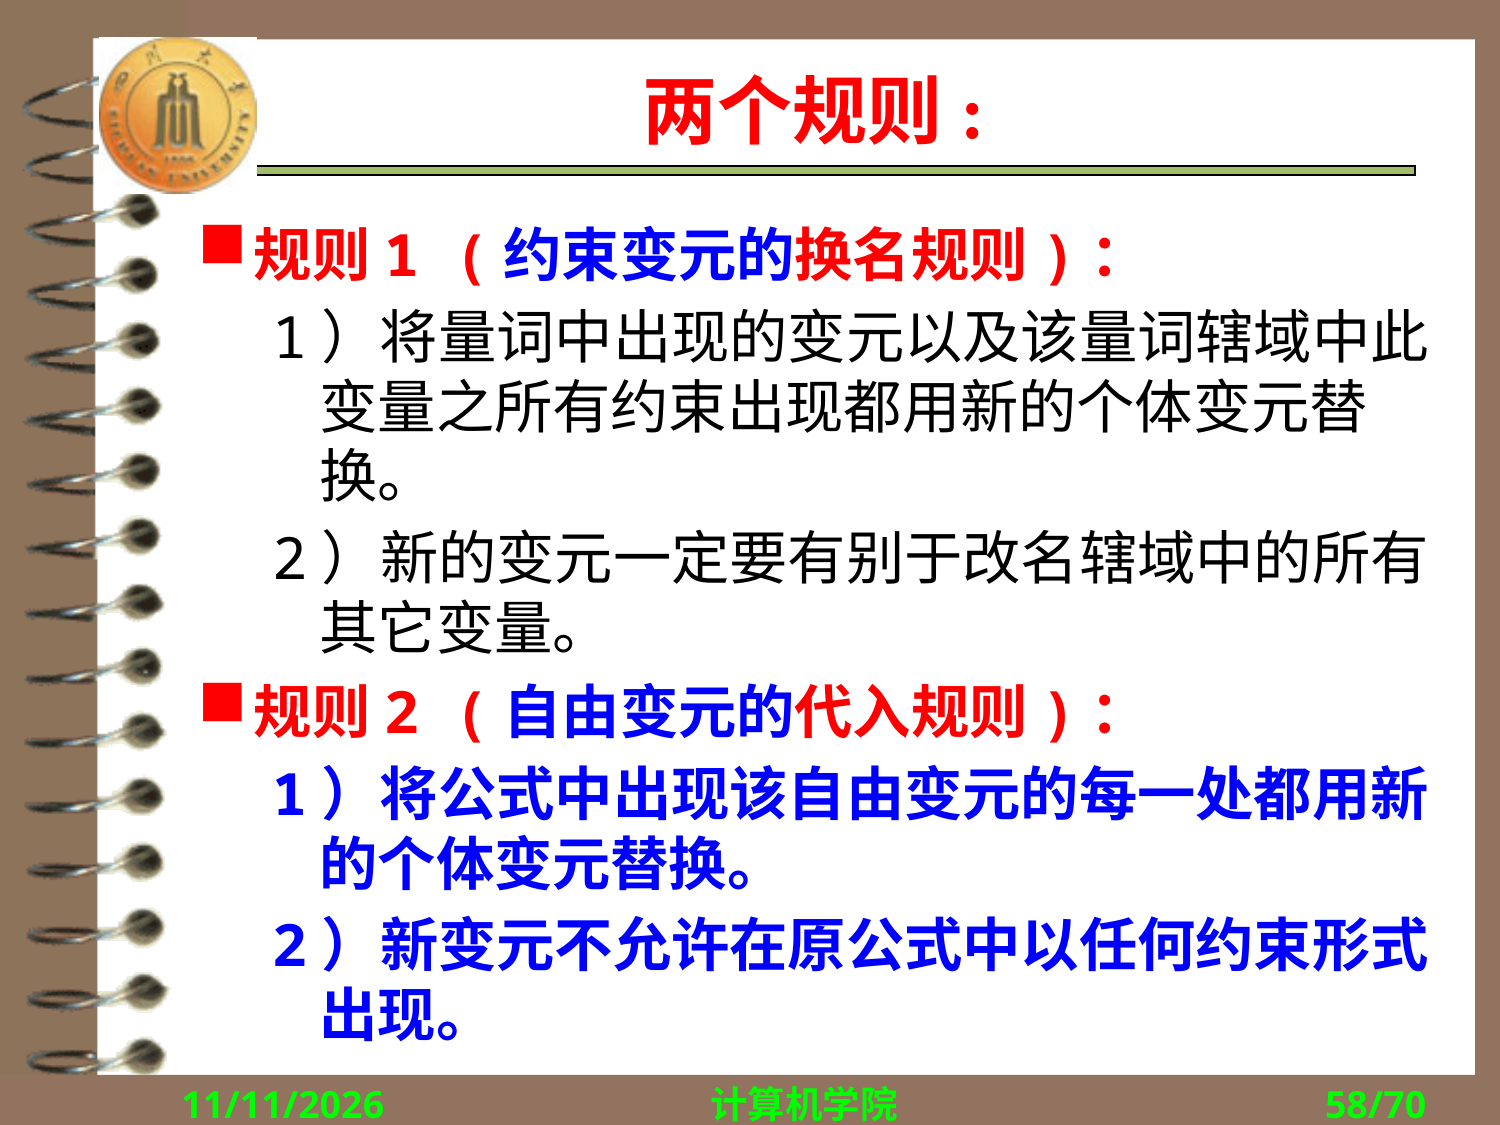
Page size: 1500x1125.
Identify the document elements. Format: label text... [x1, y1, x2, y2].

text_box 规则1 (约束变元的换名规则)： 1）将量词中出现的变元以及该量词辖域中此变量之所有约束出现都用新的个体变元替换。 2）新的变元一定要有别于改名辖域中的所有其它变量。 规则2 (自由变元的代入规则)： 1）将公式中出现该自由变元的每一处都用新的个体变元替换。 2）新变元不允许在原公式中以任何约束形式出现。 [183, 196, 1458, 1057]
title 两个规则: [212, 50, 1415, 168]
slide_number 58/70 [1128, 1073, 1442, 1100]
picture [0, 0, 257, 1075]
footer 计算机学院 [479, 1073, 1128, 1100]
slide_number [166, 1073, 479, 1100]
